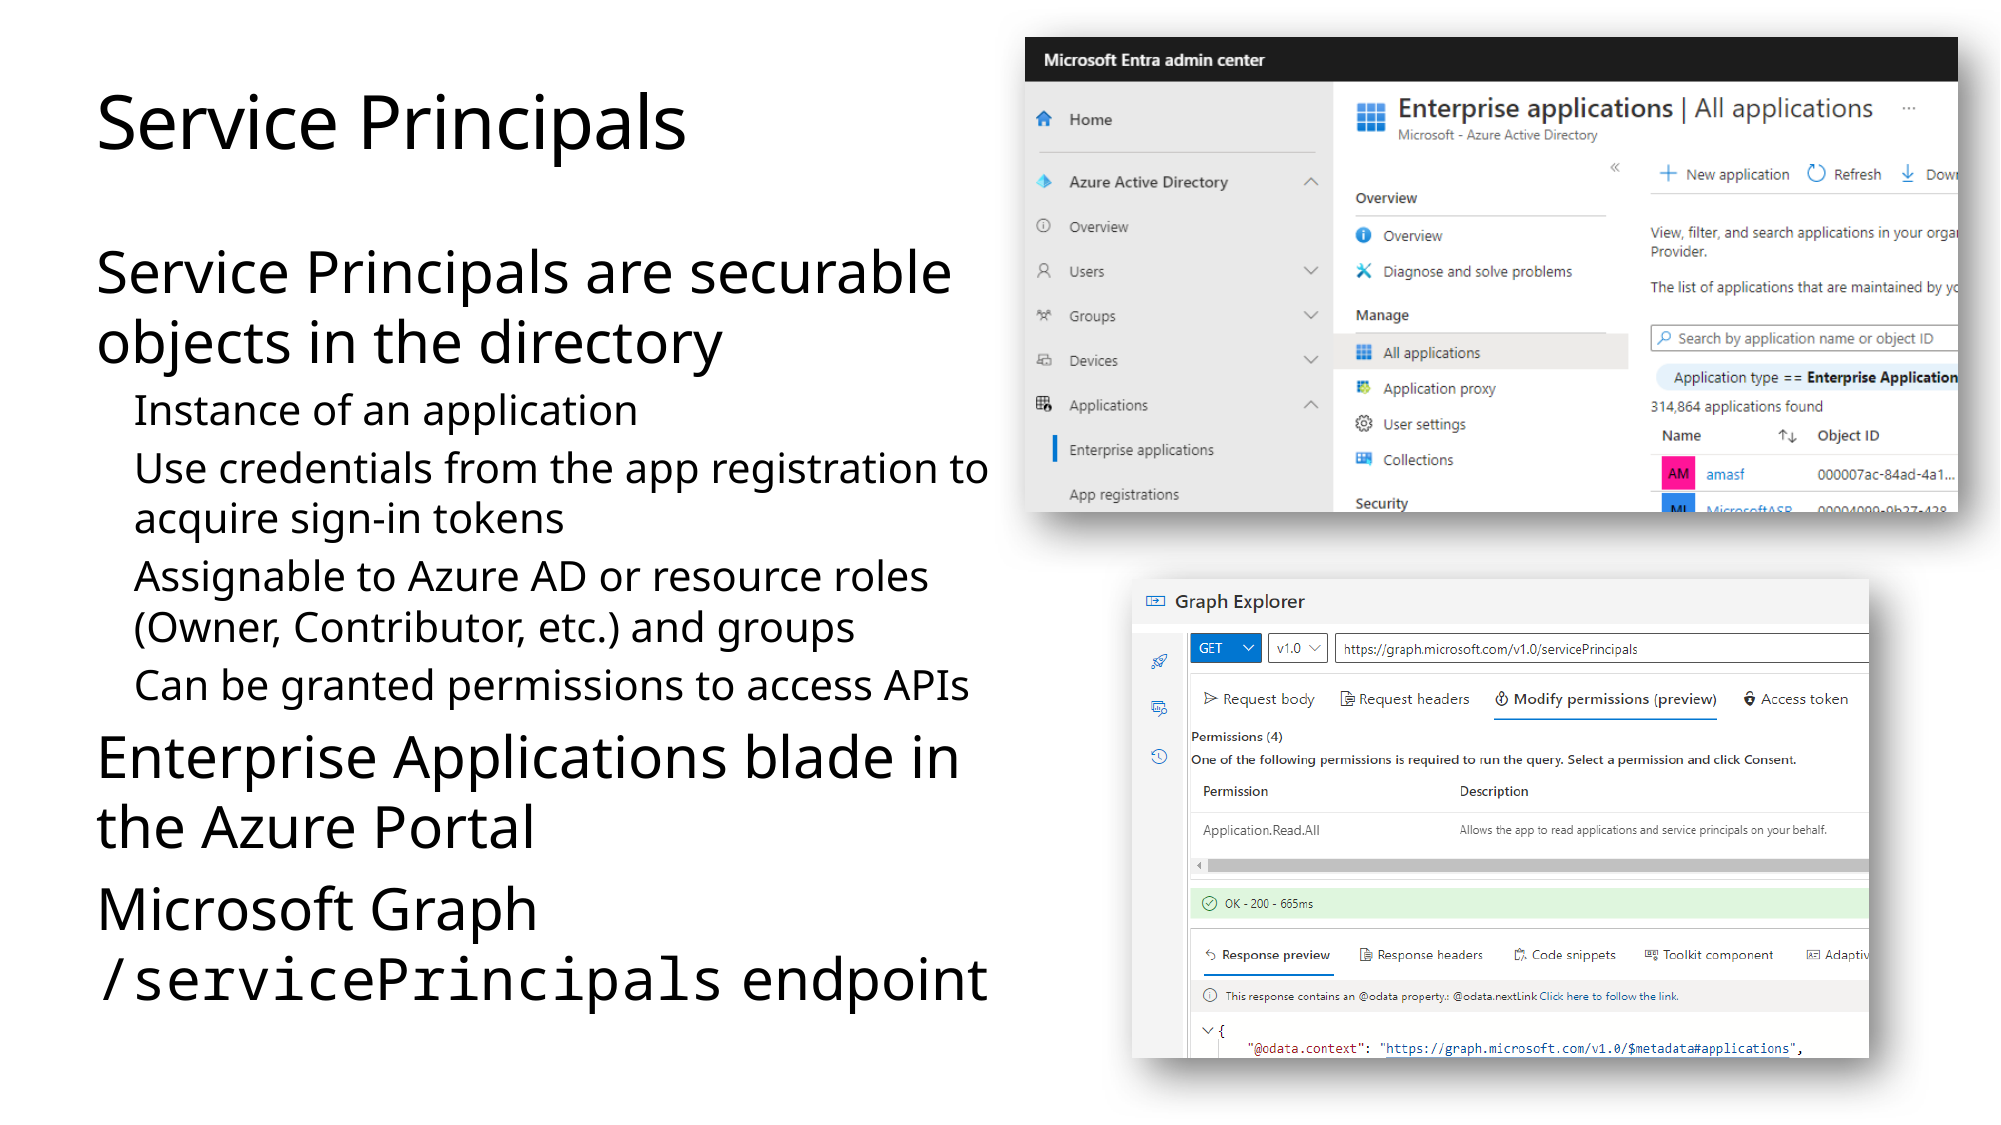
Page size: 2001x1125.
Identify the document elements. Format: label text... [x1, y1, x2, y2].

picture [1025, 37, 1958, 512]
picture [1131, 579, 1870, 1058]
title Service Principals [96, 75, 1008, 166]
list Service Principals are securable objects in the directory Instance of an application Use credentials from the app registration to acquire sign-in tokens Assignable to Azure AD or resource roles (Owner, Contributor, etc.) and groups Can be granted permissions to access APIs Enterprise Applications blade in the Azure Portal Microsoft Graph /servicePrincipals endpoint [96, 235, 1000, 1031]
